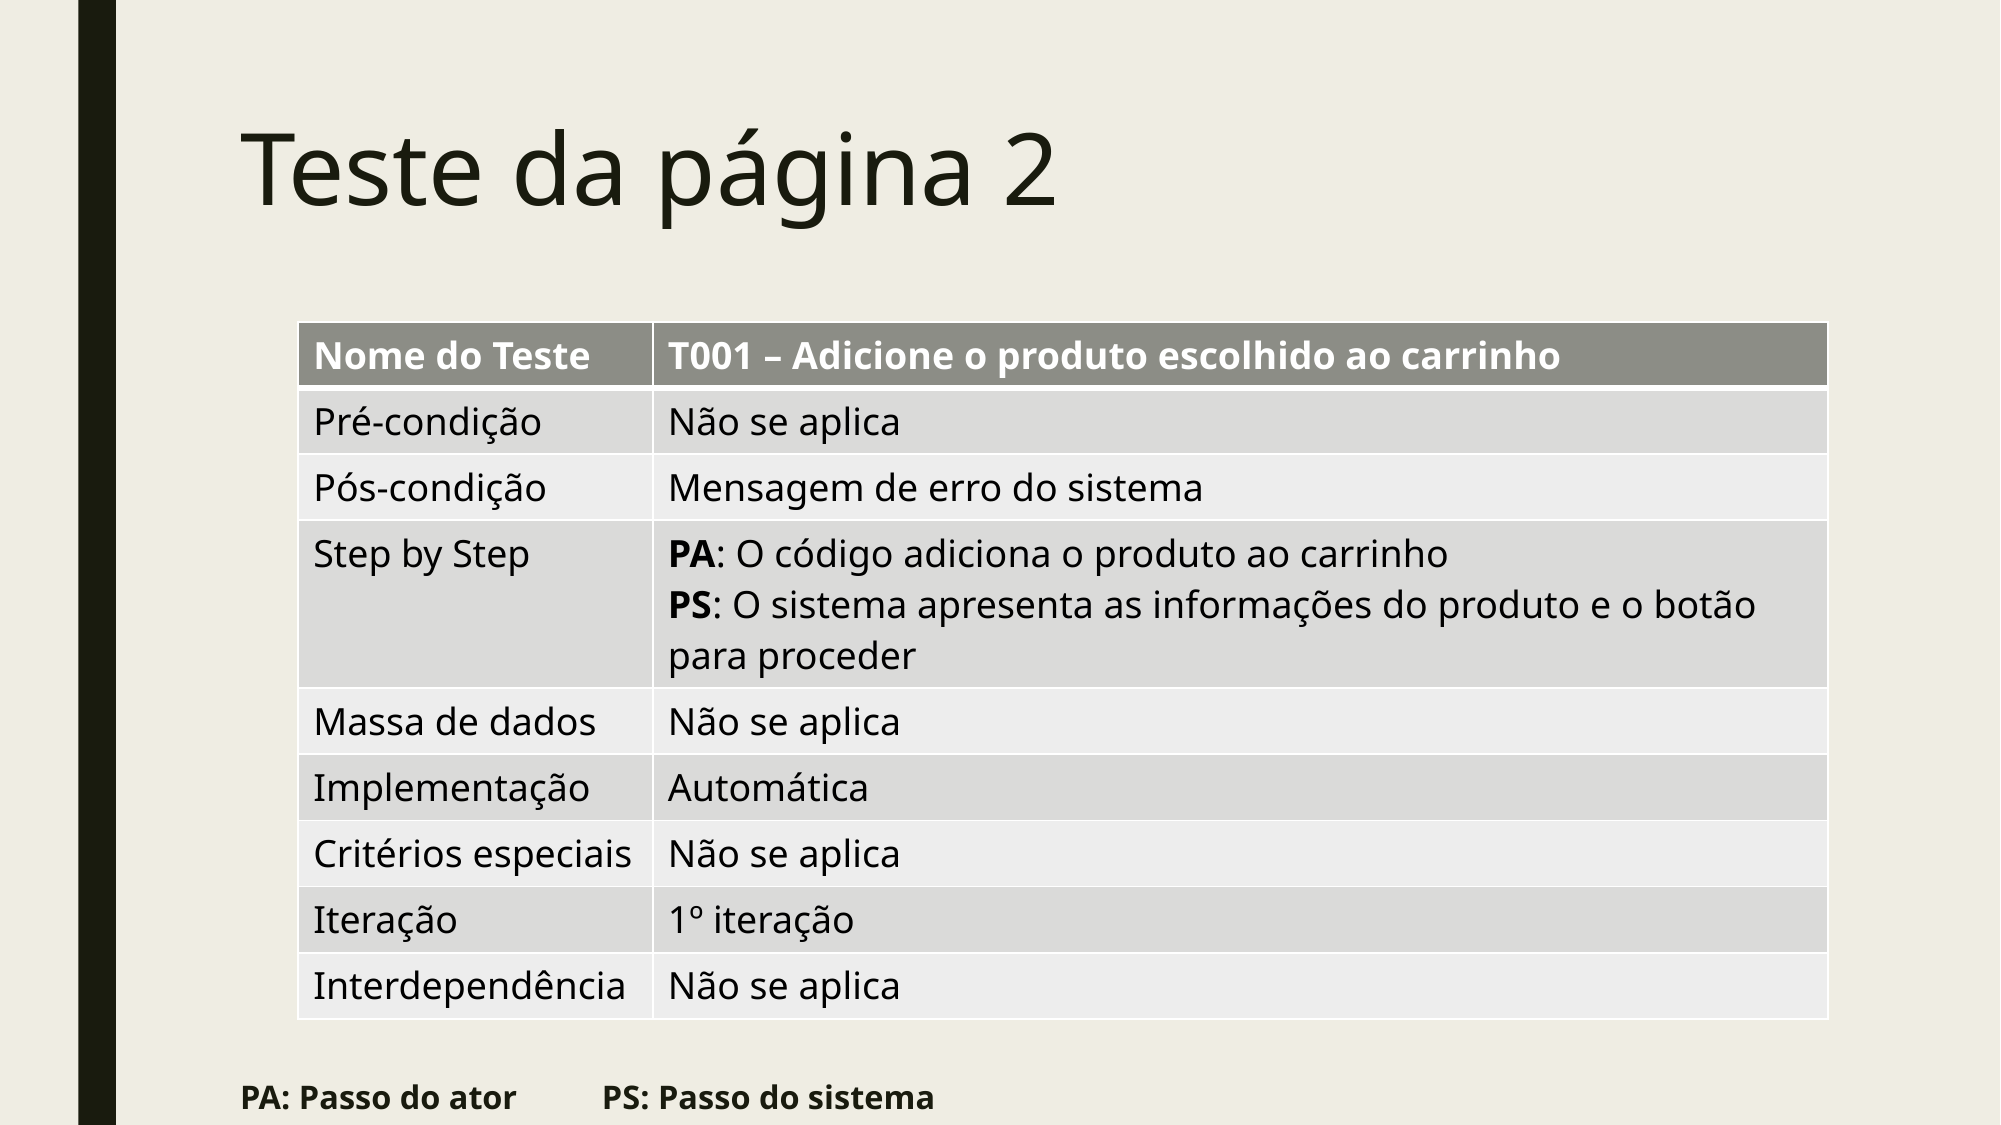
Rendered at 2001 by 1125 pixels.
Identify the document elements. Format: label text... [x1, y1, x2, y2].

table_cell Pré-condição [299, 391, 652, 453]
table_cell Interdependência [299, 954, 652, 1018]
table_cell Massa de dados [299, 689, 652, 753]
list PA: Passo do ator PS: Passo do sistema [225, 259, 1933, 1125]
table_cell Não se aplica [654, 391, 1827, 453]
table_cell Não se aplica [654, 689, 1827, 753]
table_header T001 – Adicione o produto escolhido ao carrinho [654, 323, 1827, 385]
table_cell Não se aplica [654, 821, 1827, 886]
table_cell PA: O código adiciona o produto ao carrinho PS: O sistema apresenta as informações do produto e o botão para proceder [654, 521, 1827, 687]
table_cell Não se aplica [654, 954, 1827, 1018]
table_cell Iteração [299, 887, 652, 952]
table_cell Critérios especiais [299, 821, 652, 886]
table_cell Pós-condição [299, 455, 652, 519]
table_cell Implementação [299, 755, 652, 820]
table_cell Automática [654, 755, 1827, 820]
table_cell Step by Step [299, 521, 652, 687]
table_cell Mensagem de erro do sistema [654, 455, 1827, 519]
title Teste da página 2 [225, 112, 1800, 259]
table_cell 1º iteração [654, 887, 1827, 952]
table_header Nome do Teste [299, 323, 652, 385]
